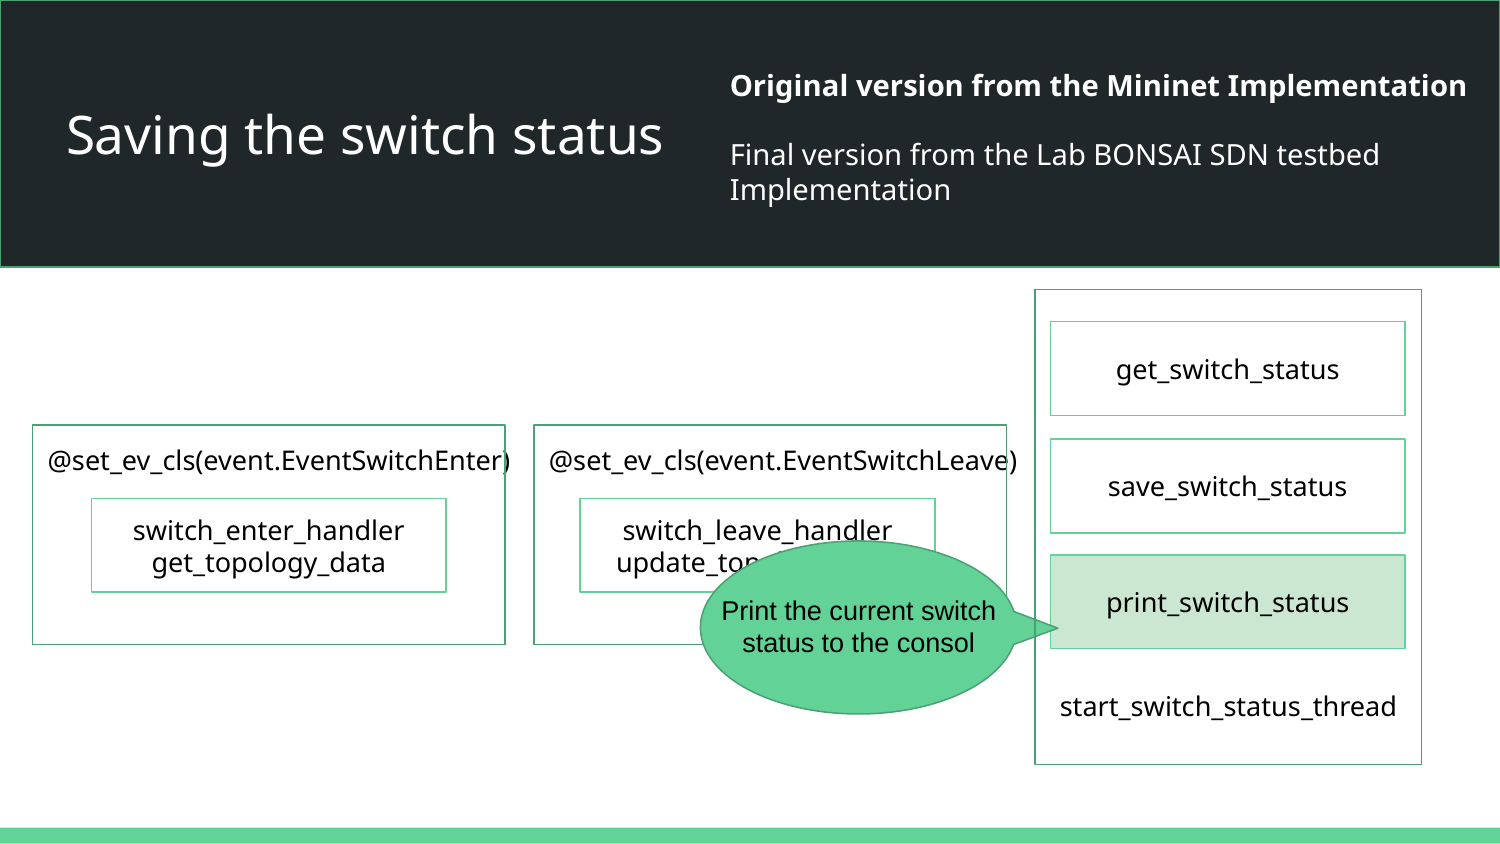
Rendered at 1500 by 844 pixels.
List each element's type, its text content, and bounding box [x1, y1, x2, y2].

text_box start_switch_status_thread [1035, 289, 1422, 765]
text_box Print the current switch status to the consol [700, 577, 1017, 757]
text_box [0, 0, 1500, 267]
text_box Original version from the Mininet Implementation Final version from the Lab BONSAI SDN testbed Implementation [714, 51, 1485, 216]
text_box [1017, 612, 1035, 644]
title Saving the switch status [51, 86, 714, 181]
text_box @set_ev_cls(event.EventSwitchLeave) [553, 393, 1035, 517]
text_box [533, 425, 1007, 645]
text_box @set_ev_cls(event.EventSwitchEnter) [32, 393, 553, 517]
text_box [32, 425, 506, 645]
text_box [730, 540, 988, 577]
